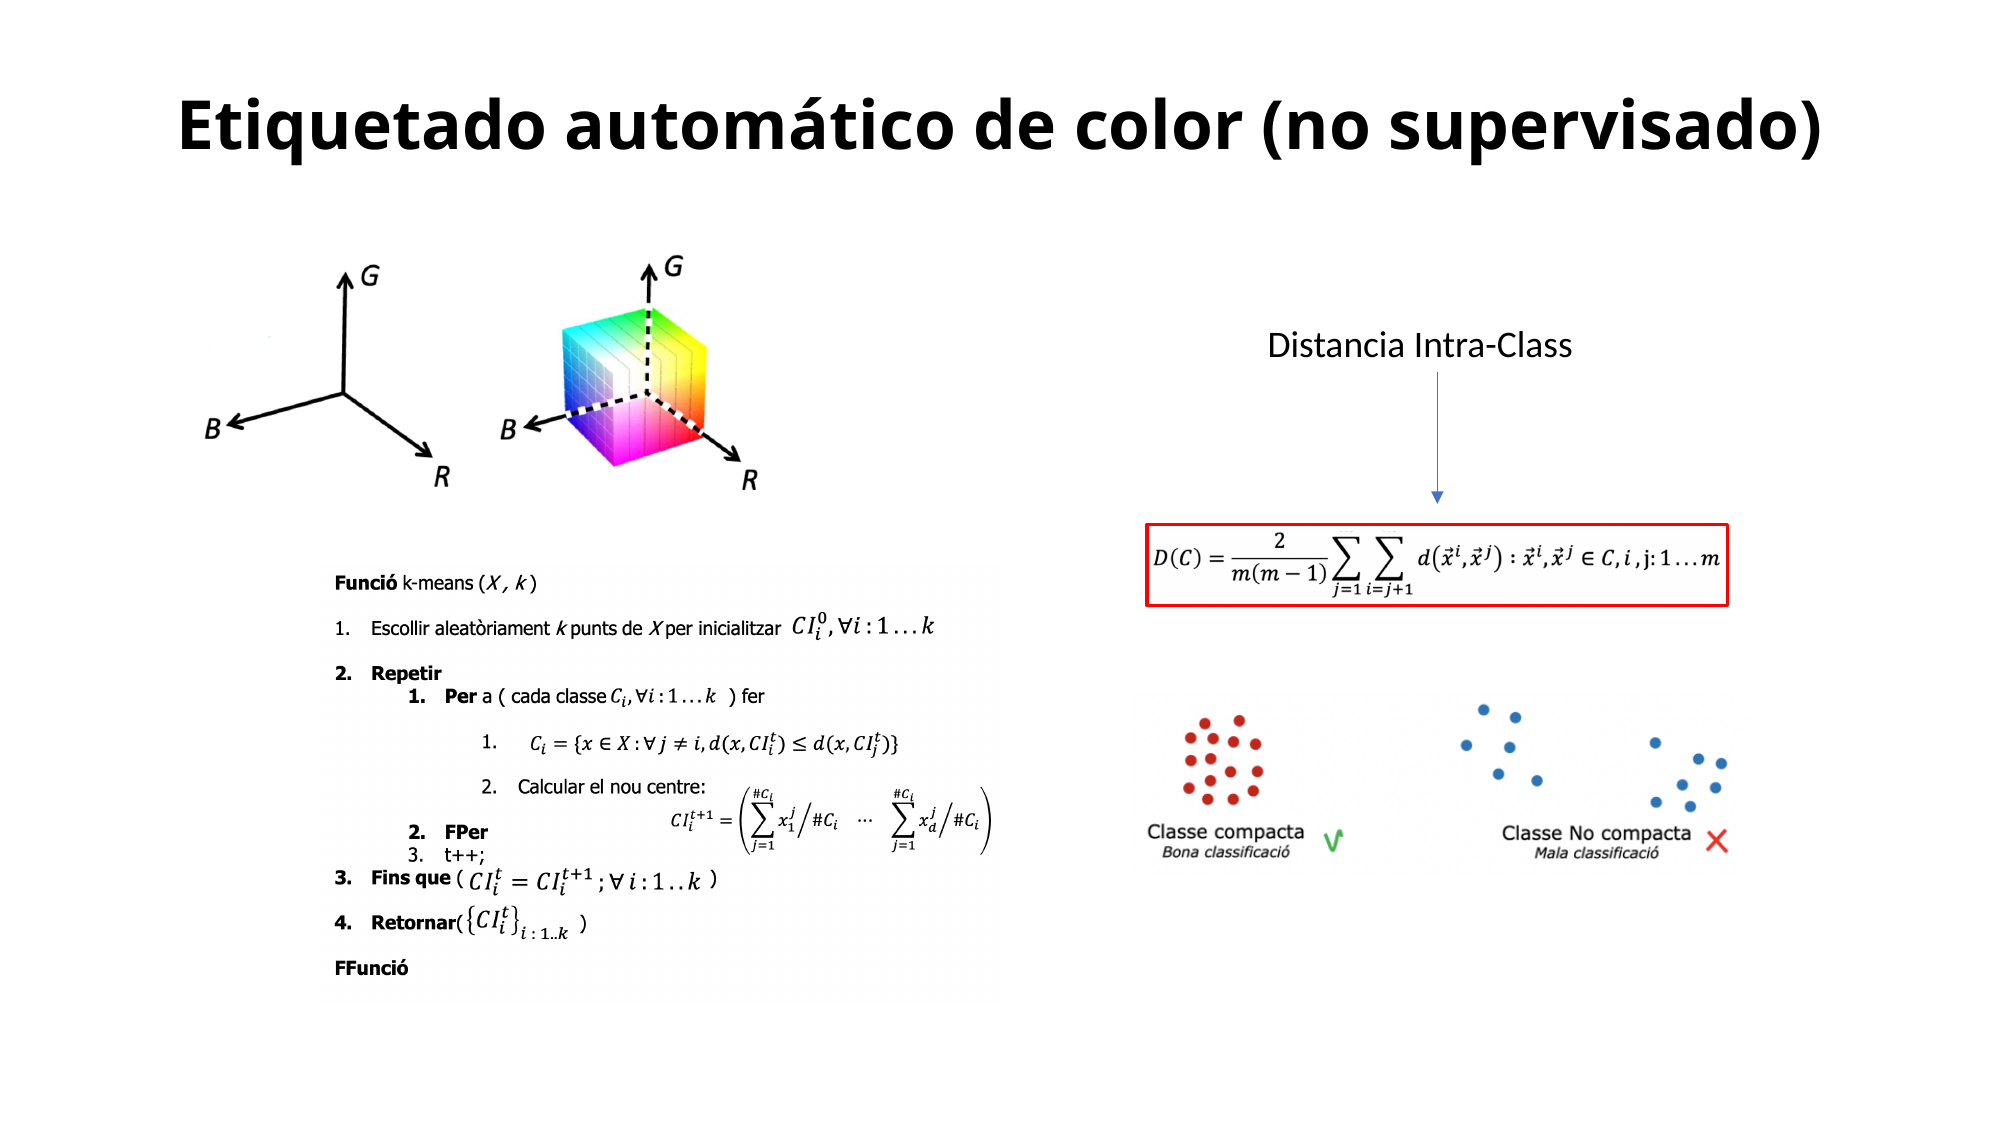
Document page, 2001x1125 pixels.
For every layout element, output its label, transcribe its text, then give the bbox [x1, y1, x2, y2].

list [173, 247, 764, 499]
title Etiquetado automático de color (no supervisado) [137, 59, 1863, 278]
picture [320, 564, 1000, 1006]
picture [1148, 526, 1727, 604]
text_box Distancia Intra-Class [1252, 312, 1622, 372]
picture [1105, 691, 1770, 880]
